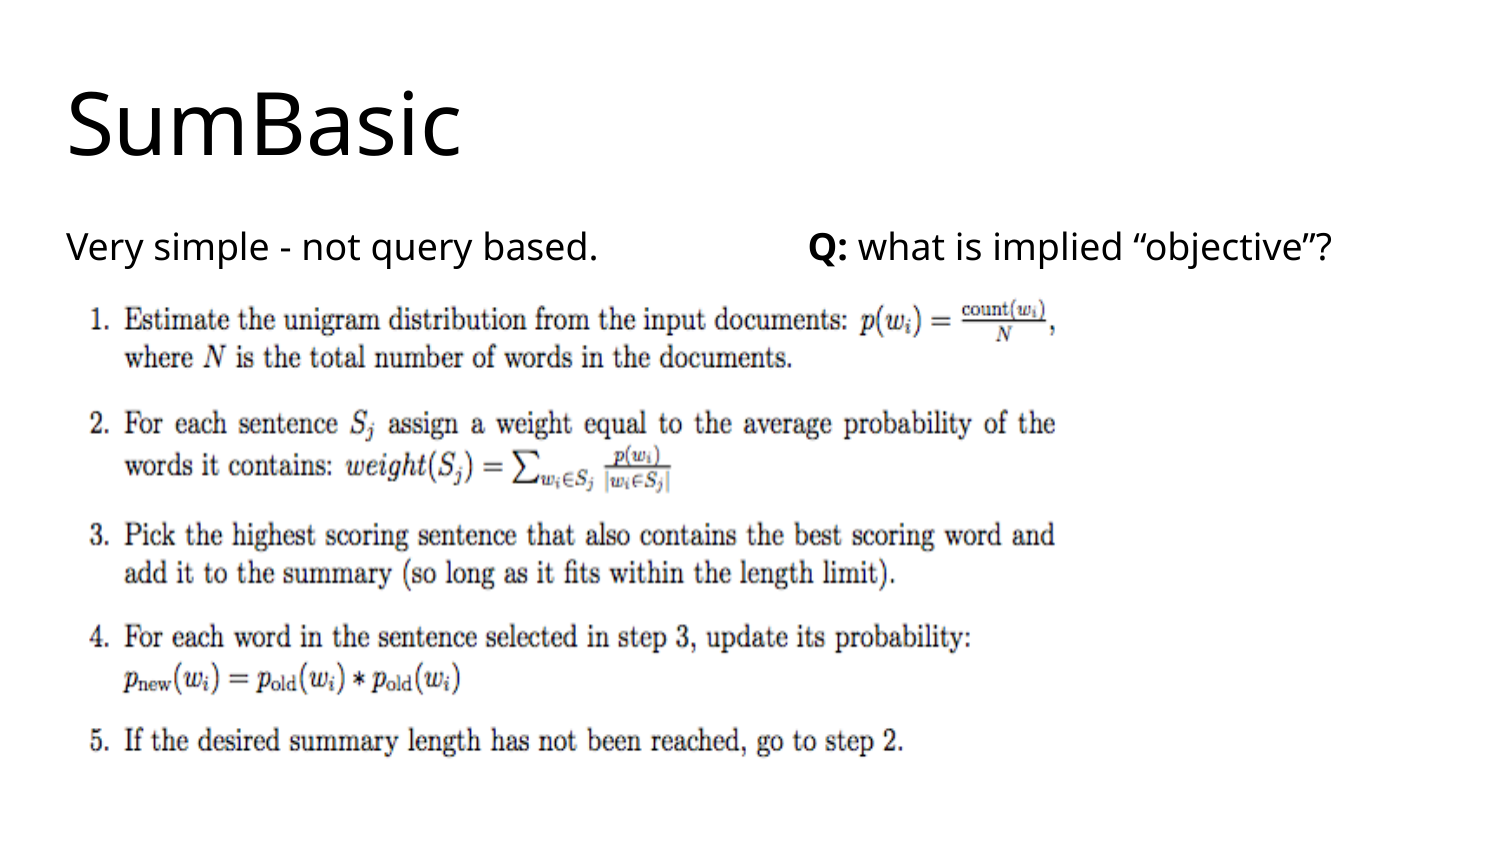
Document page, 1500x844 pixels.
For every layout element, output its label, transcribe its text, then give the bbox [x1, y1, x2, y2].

list Very simple - not query based. [51, 200, 708, 752]
picture [69, 285, 1081, 789]
list Q: what is implied “objective”? [792, 200, 1449, 752]
title SumBasic [51, 51, 1449, 189]
